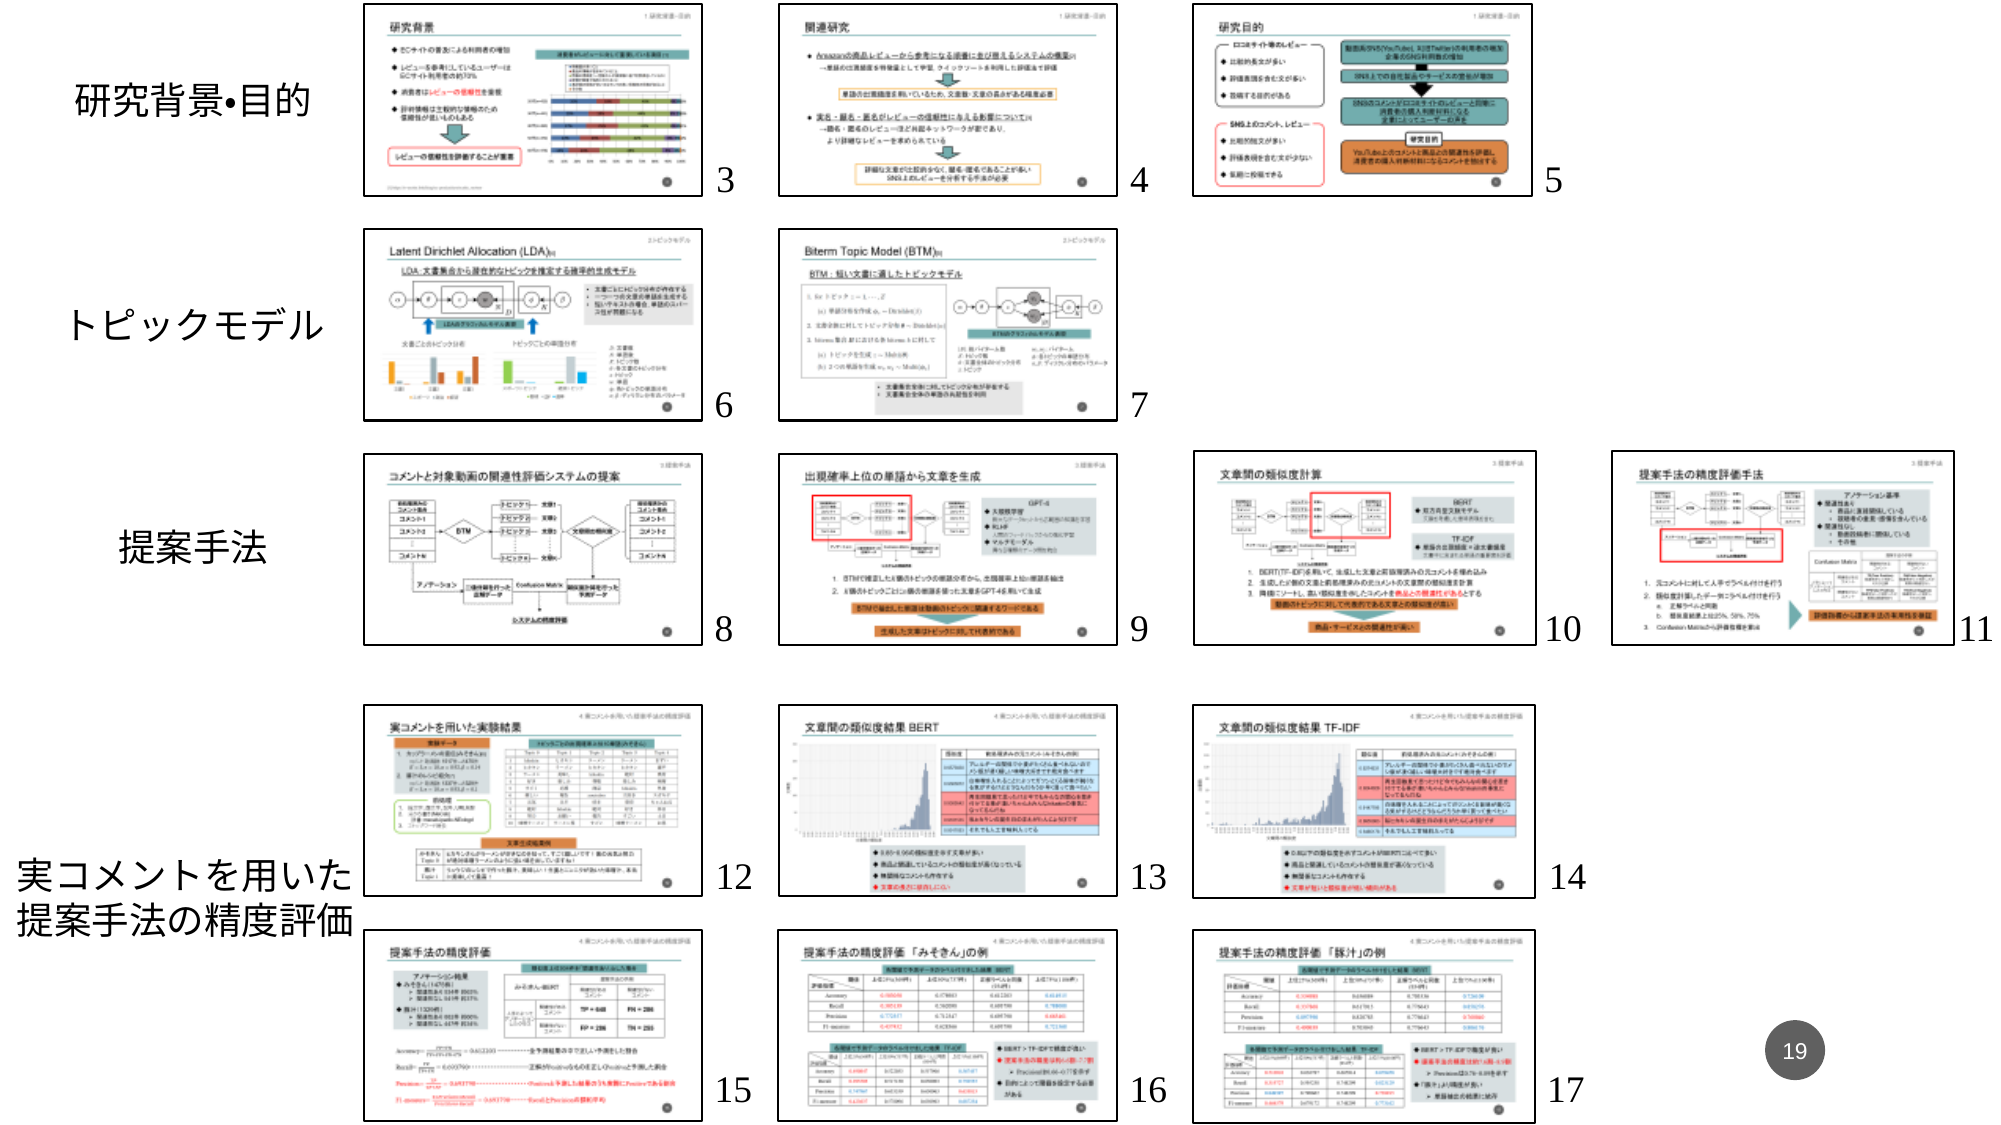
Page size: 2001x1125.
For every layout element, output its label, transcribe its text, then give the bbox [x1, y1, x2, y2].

picture [365, 931, 701, 1120]
picture [1194, 931, 1534, 1122]
text_box 16 [1114, 1057, 1214, 1117]
text_box 5 [1529, 147, 1579, 208]
text_box 提案手法 [46, 516, 340, 577]
picture [365, 706, 701, 895]
text_box 6 [699, 372, 749, 432]
text_box 3 [701, 147, 750, 208]
slide_number 19 [1765, 1020, 1826, 1081]
picture [780, 230, 1116, 419]
text_box 11 [1949, 596, 2000, 657]
picture [1195, 452, 1535, 644]
text_box 7 [1115, 372, 1164, 432]
picture [1613, 452, 1953, 644]
picture [1194, 706, 1534, 897]
picture [365, 5, 701, 195]
text_box 14 [1533, 844, 1615, 905]
picture [780, 706, 1116, 895]
text_box トピックモデル [47, 294, 341, 355]
text_box 8 [699, 596, 749, 657]
text_box 10 [1529, 596, 1603, 657]
picture [780, 5, 1116, 195]
picture [780, 455, 1116, 644]
text_box 12 [700, 844, 800, 905]
picture [779, 931, 1116, 1120]
picture [1194, 5, 1531, 195]
picture [365, 455, 701, 644]
text_box 実コメントを用いた 提案手法の精度評価 [0, 844, 372, 950]
text_box 15 [699, 1057, 799, 1117]
picture [365, 230, 701, 419]
text_box 13 [1114, 844, 1214, 905]
text_box 研究背景・目的 [47, 69, 341, 130]
text_box 17 [1532, 1057, 1632, 1117]
text_box 9 [1115, 596, 1164, 657]
text_box 4 [1115, 147, 1164, 208]
